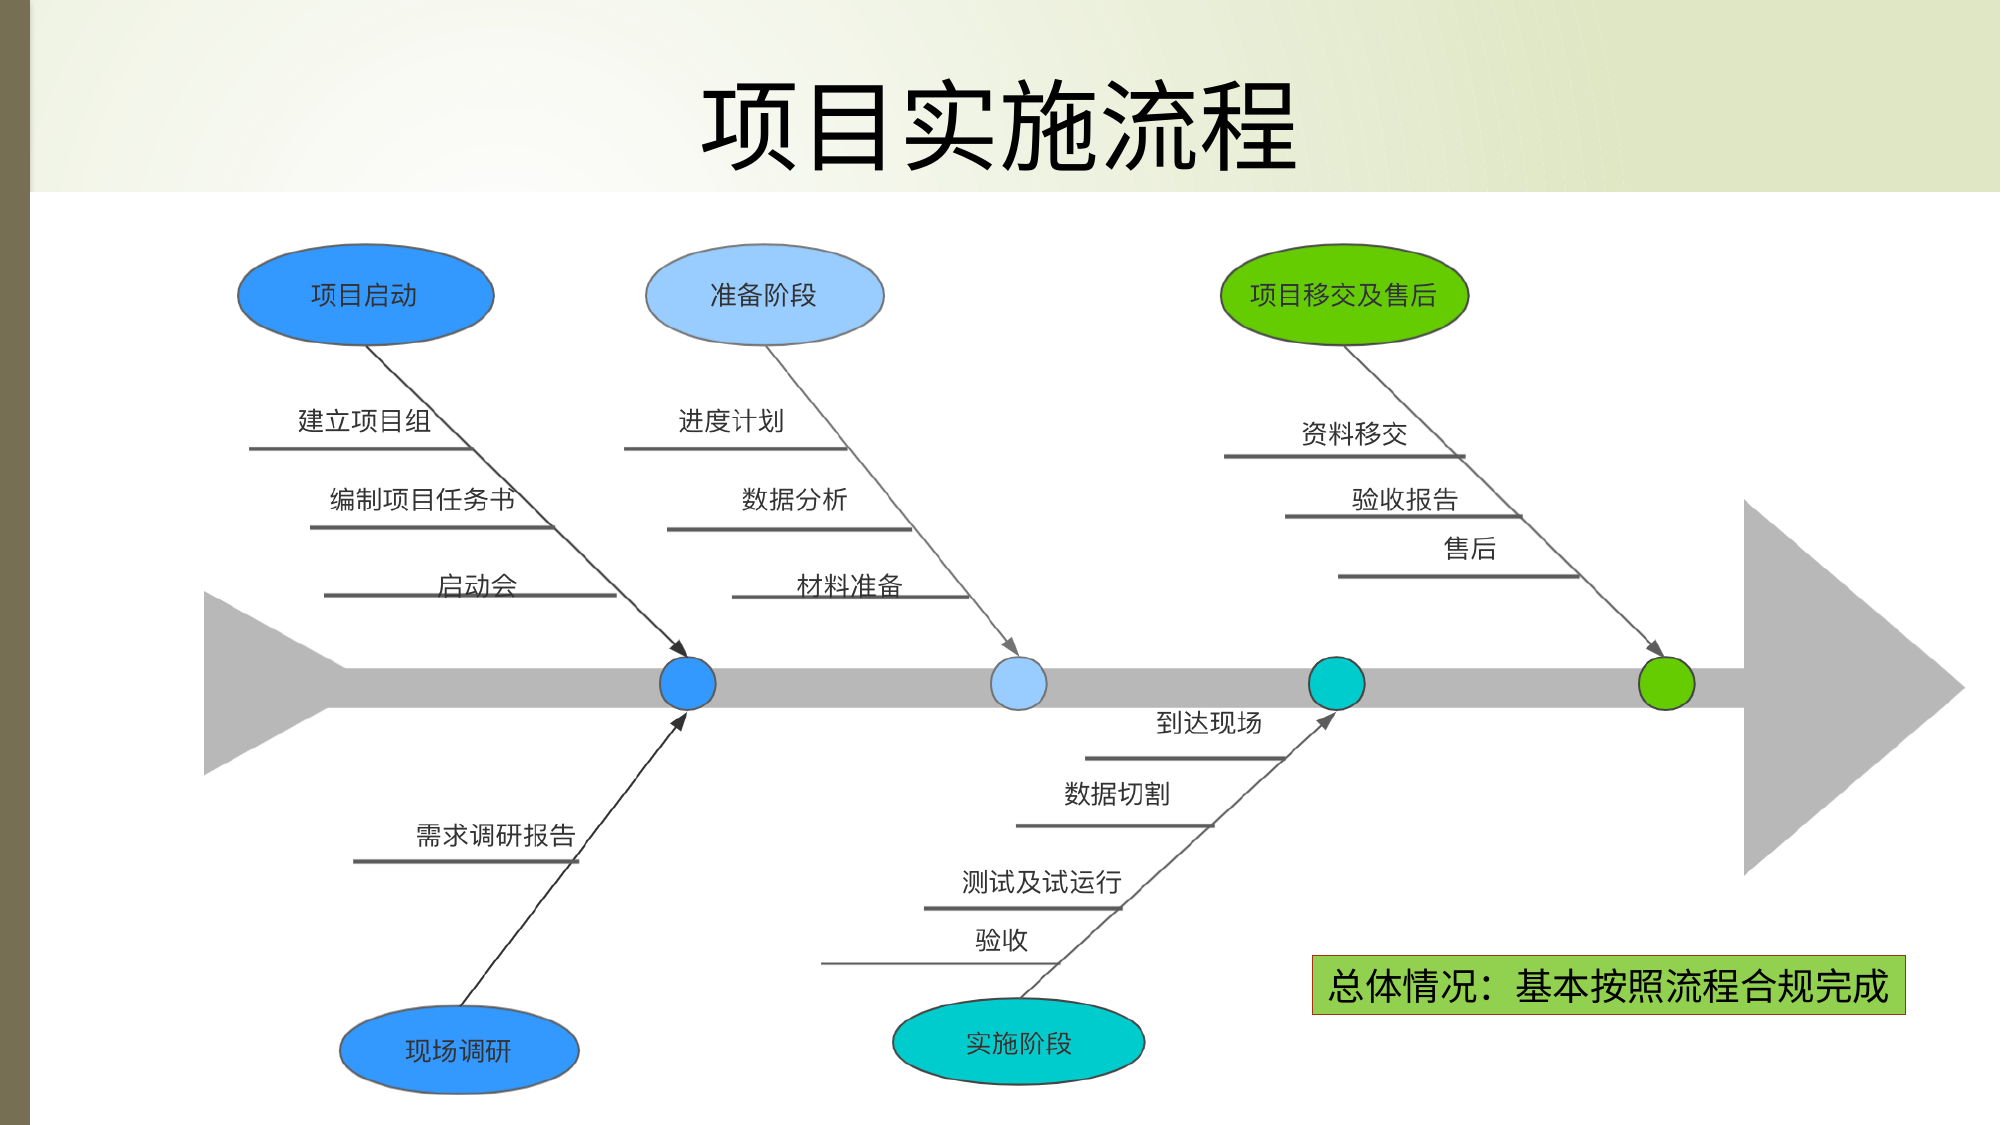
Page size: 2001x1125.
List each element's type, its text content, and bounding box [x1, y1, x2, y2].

text_box 项目实施流程 [685, 56, 1315, 189]
picture [30, 192, 2000, 1125]
